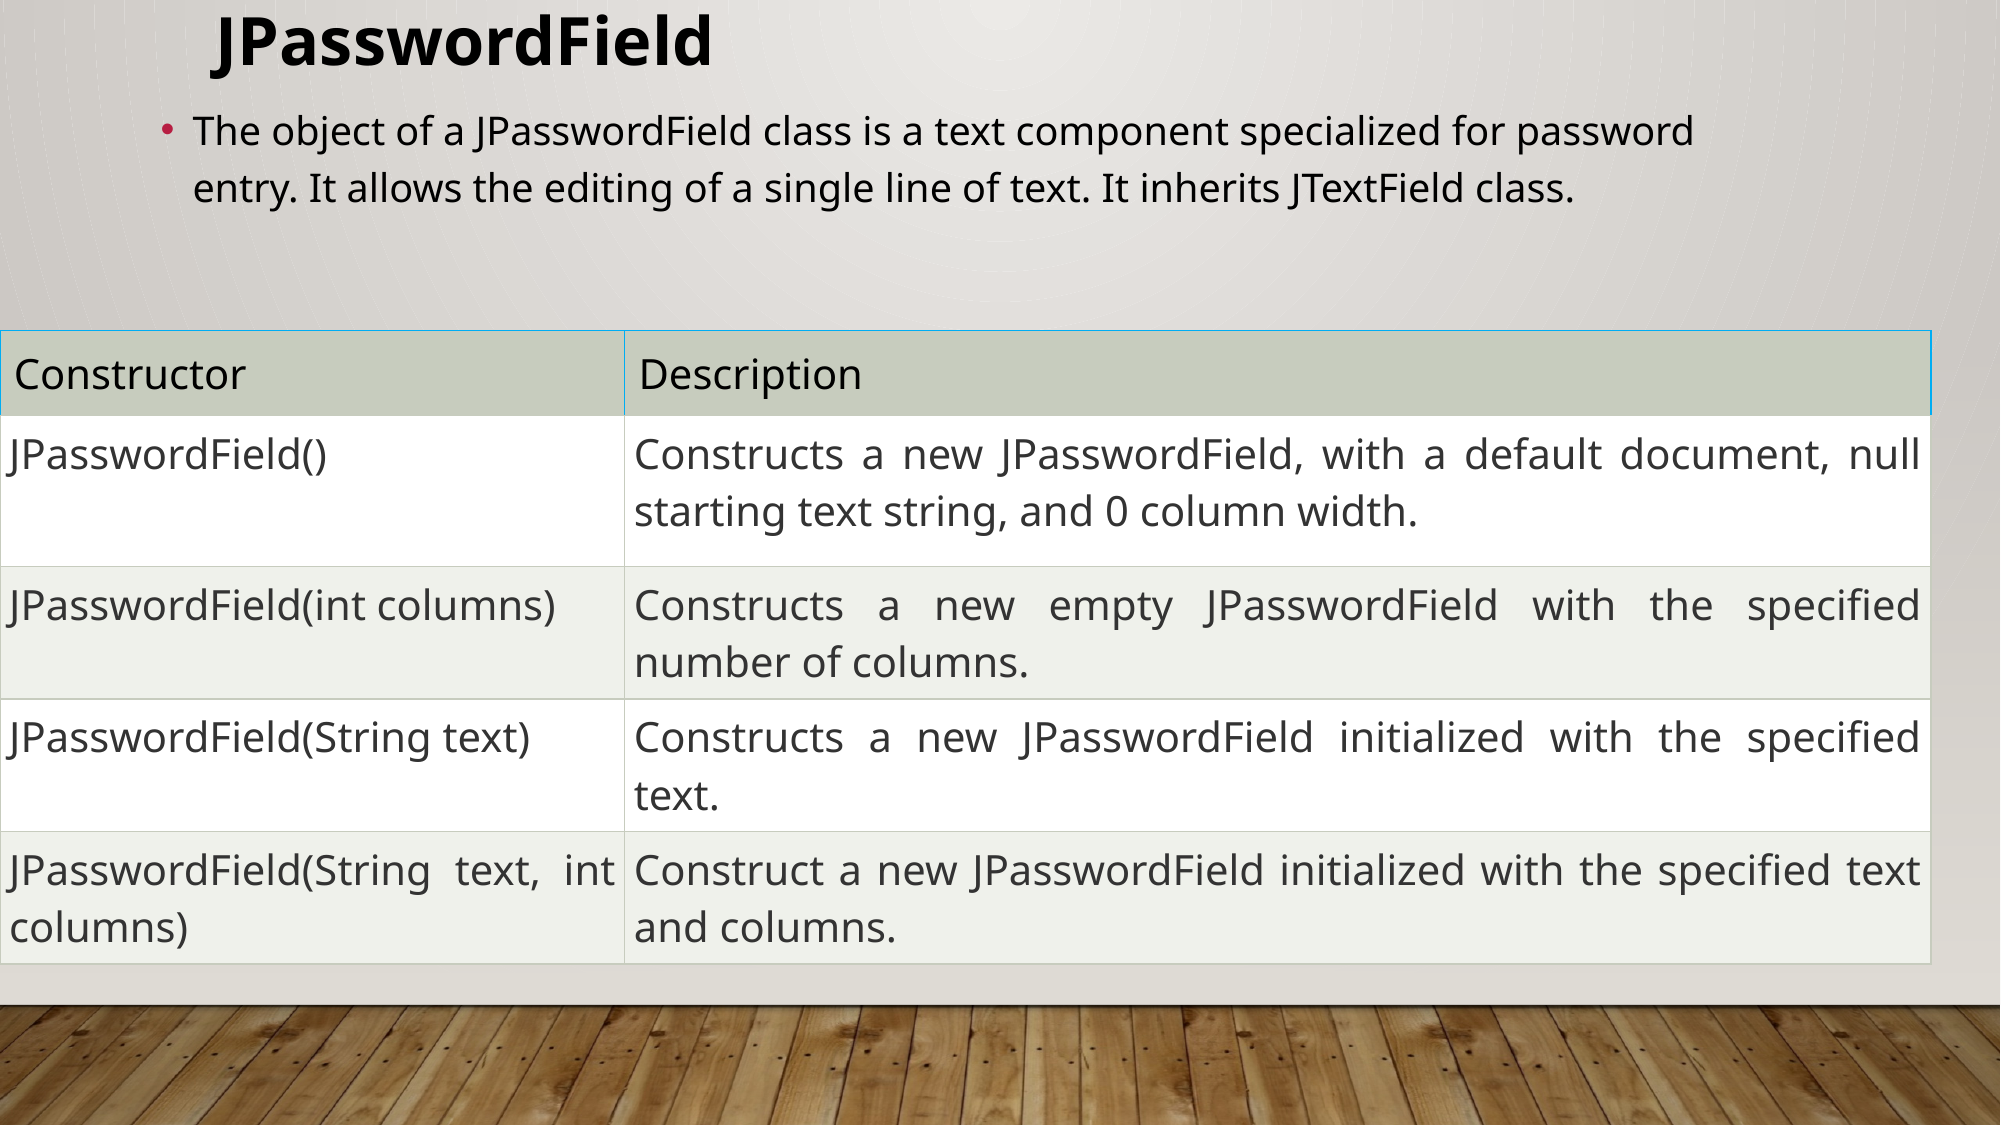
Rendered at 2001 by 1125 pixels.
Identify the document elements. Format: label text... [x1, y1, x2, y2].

table_header Description [625, 331, 1930, 415]
table_cell Constructs a new empty JPasswordField with the specified number of columns. [625, 567, 1930, 698]
picture [0, 1005, 2000, 1125]
table_cell JPasswordField(String text) [1, 700, 624, 831]
table_cell JPasswordField() [1, 416, 624, 566]
table_cell Constructs a new JPasswordField, with a default document, null starting text string, and 0 column width. [625, 416, 1930, 566]
table_cell Constructs a new JPasswordField initialized with the specified text. [625, 700, 1930, 831]
title JPasswordField [200, 0, 1777, 106]
table_cell JPasswordField(String text, int columns) [1, 832, 624, 963]
table_cell JPasswordField(int columns) [1, 567, 624, 698]
list The object of a JPasswordField class is a text component specialized for password entry. It allows the editing of a single line of text. It inherits JTextField class. [145, 88, 1722, 275]
table_header Constructor [1, 331, 624, 415]
table_cell Construct a new JPasswordField initialized with the specified text and columns. [625, 832, 1930, 963]
